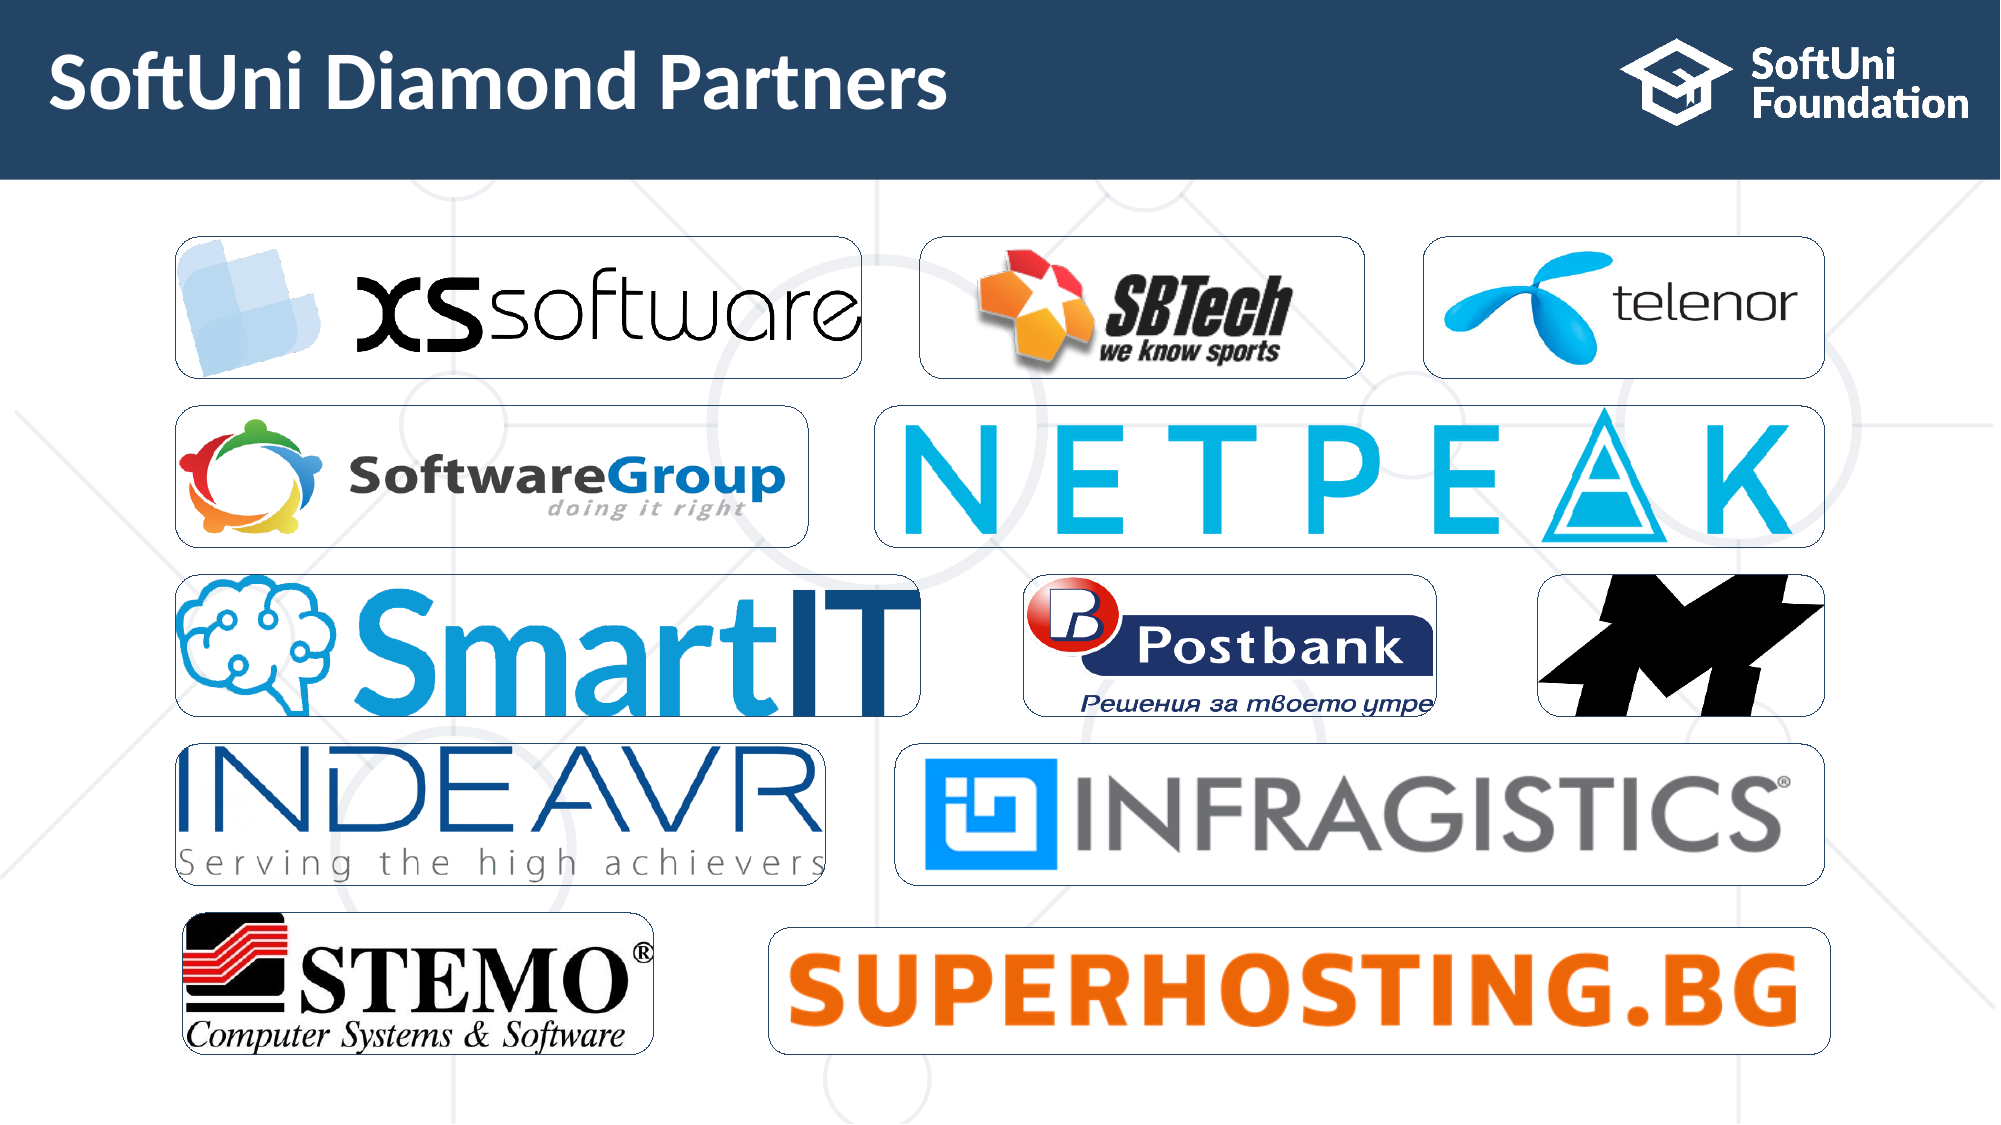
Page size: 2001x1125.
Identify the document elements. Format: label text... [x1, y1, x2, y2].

picture [184, 585, 329, 710]
picture [1022, 574, 1437, 717]
picture [768, 927, 1831, 1055]
picture [517, 642, 545, 717]
picture [264, 615, 273, 625]
title SoftUni Diamond Partners [31, 16, 1591, 162]
picture [175, 405, 809, 548]
picture [175, 574, 250, 616]
picture [1537, 574, 1825, 717]
picture [223, 615, 232, 625]
picture [175, 743, 826, 886]
picture [175, 236, 862, 379]
picture [874, 405, 1825, 548]
picture [919, 236, 1366, 379]
picture [182, 912, 654, 1055]
picture [175, 631, 287, 717]
picture [467, 642, 495, 717]
picture [295, 647, 305, 656]
picture [611, 706, 634, 717]
picture [234, 661, 243, 670]
picture [263, 574, 921, 717]
picture [595, 678, 626, 702]
picture [1619, 38, 1968, 126]
picture [894, 743, 1825, 886]
picture [1422, 236, 1825, 379]
